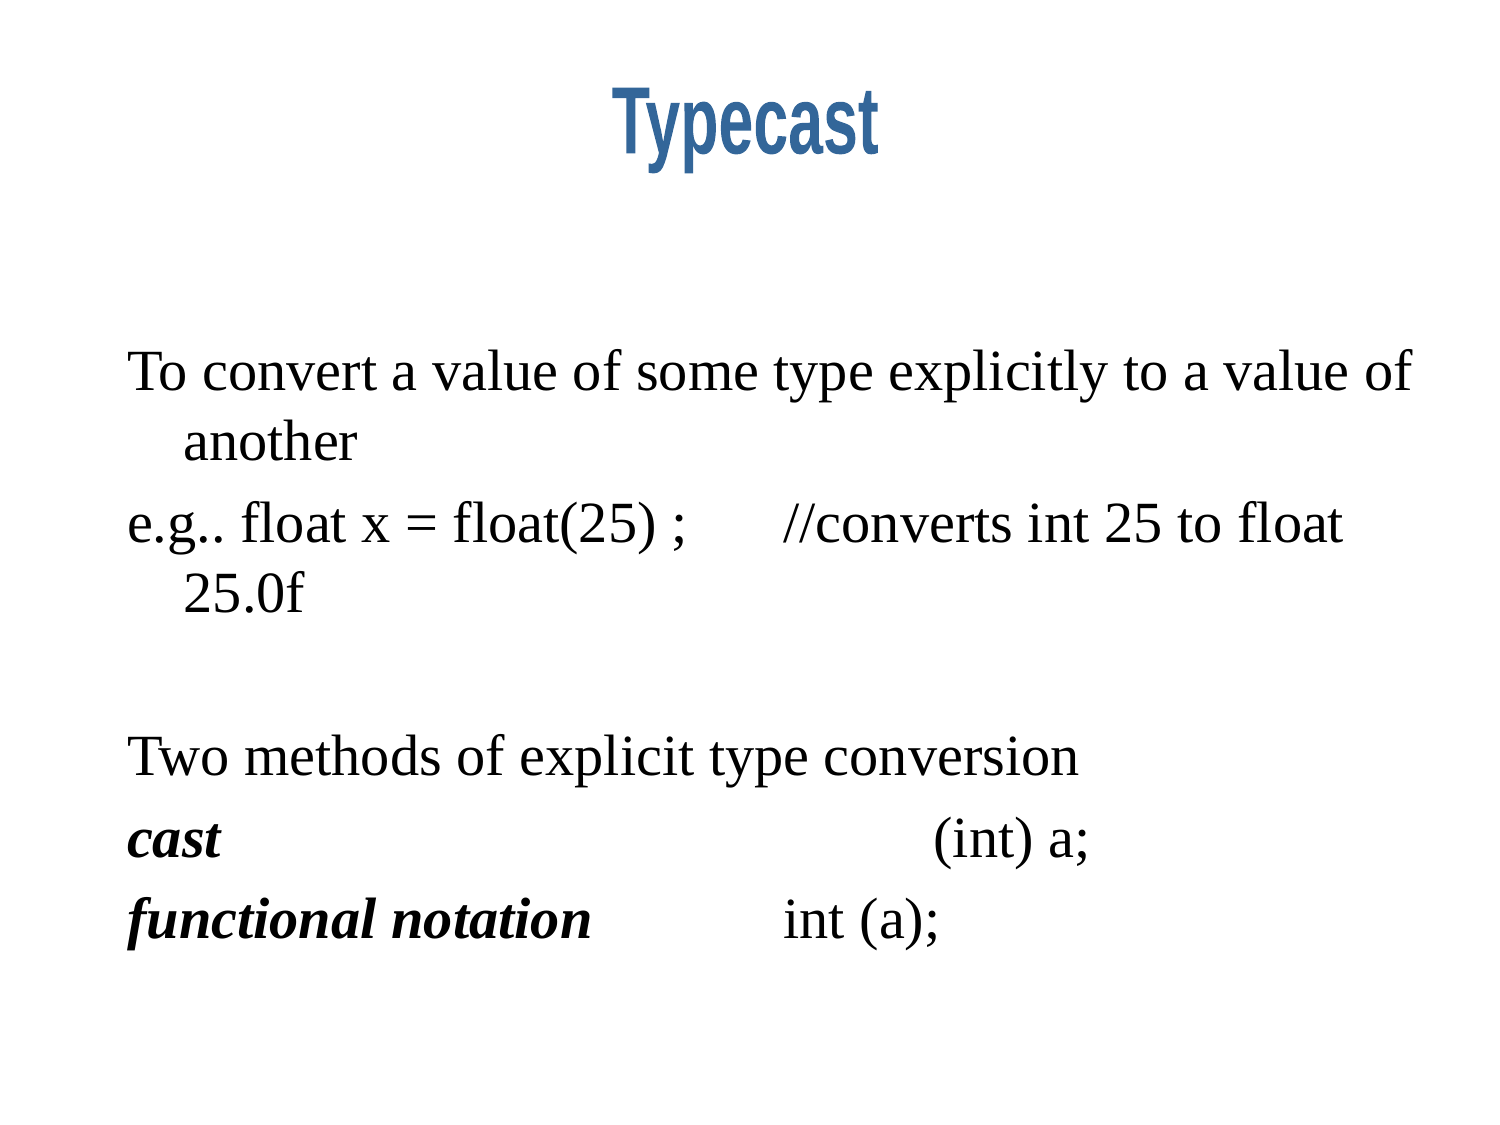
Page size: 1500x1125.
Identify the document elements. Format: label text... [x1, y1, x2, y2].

text_box To convert a value of some type explicitly to a value of another e.g.. float x = float(25) ; //converts int 25 to float 25.0f Two methods of explicit type conversion cast (int) a; functional notation int (a); [112, 324, 1463, 1000]
text_box [112, 87, 1388, 275]
